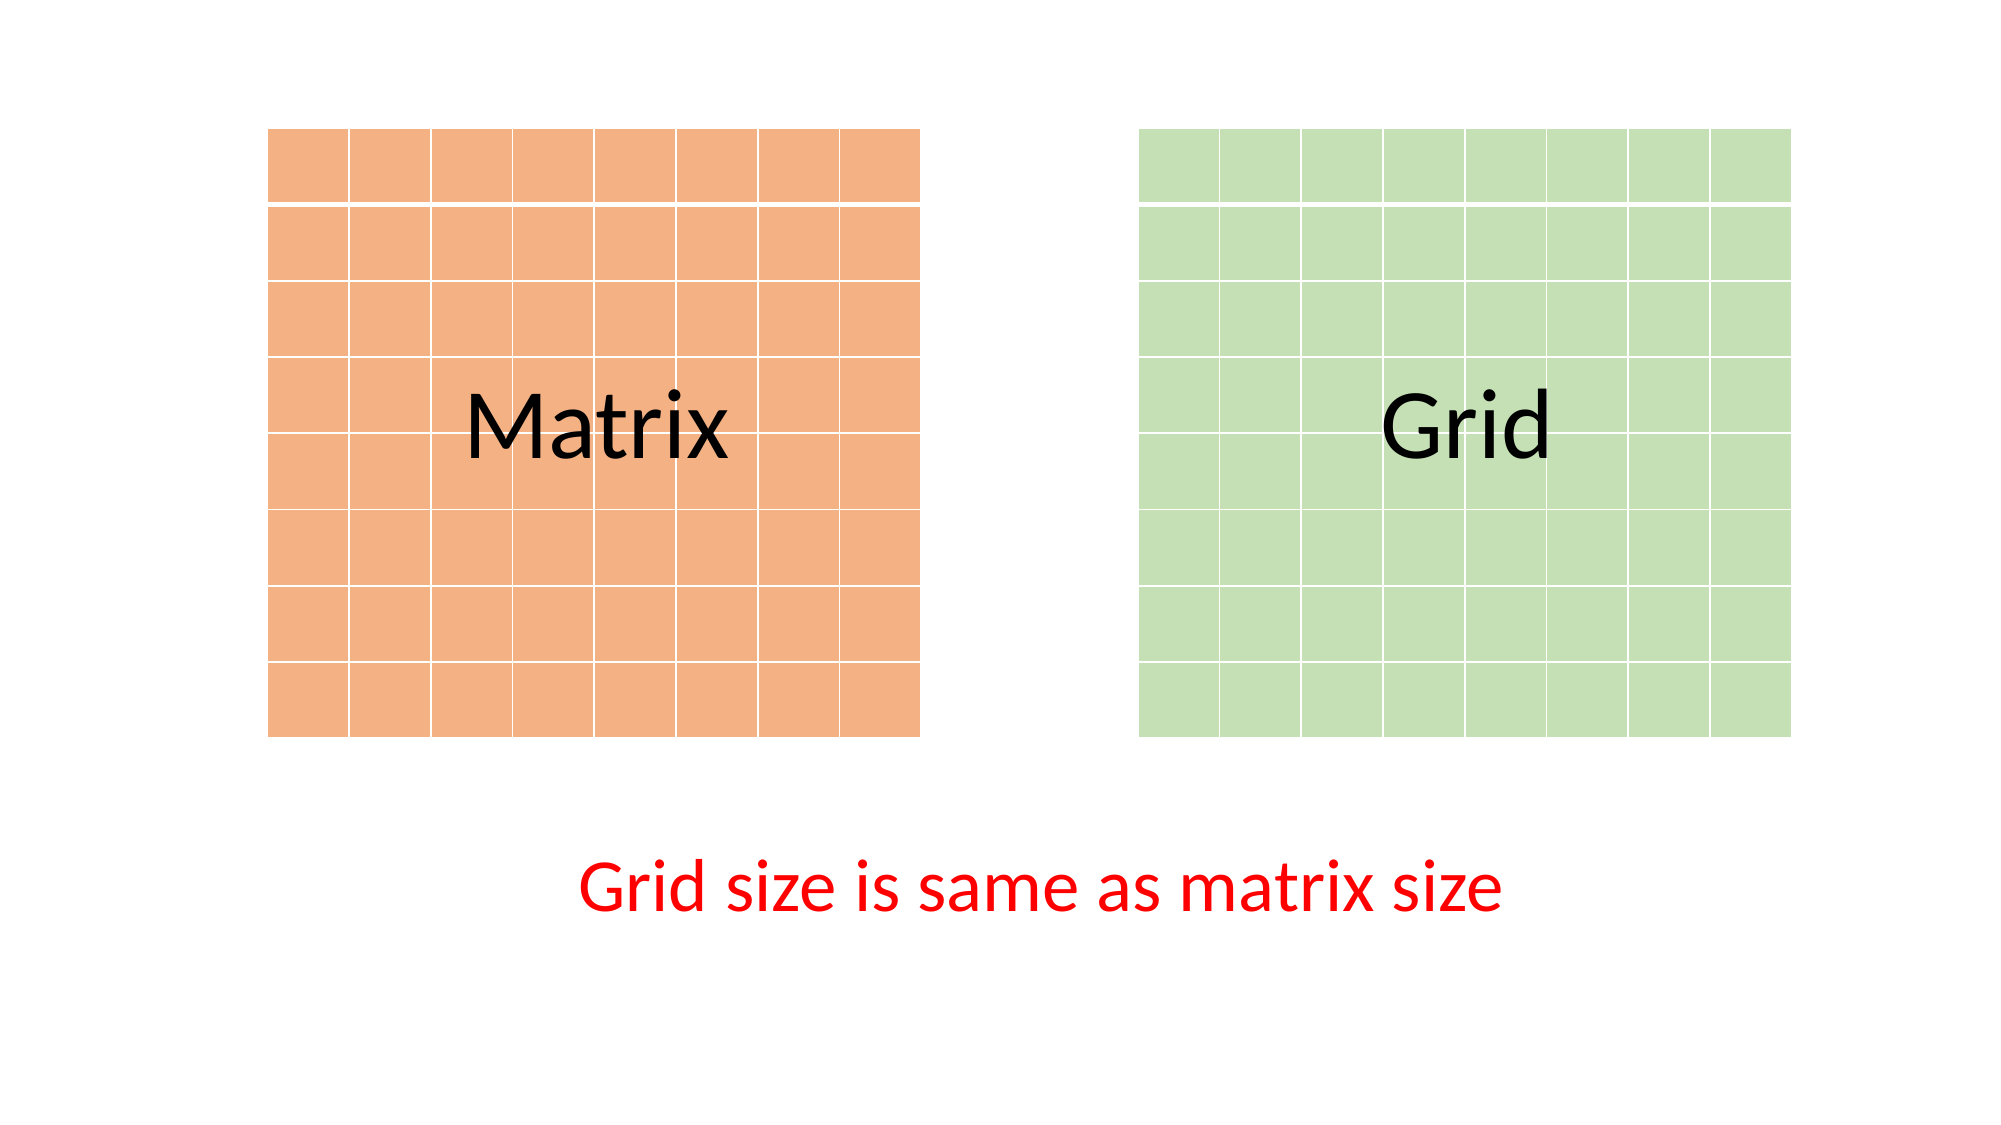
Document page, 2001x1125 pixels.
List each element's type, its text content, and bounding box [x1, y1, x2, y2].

table_cell [1220, 587, 1300, 661]
table_cell [1711, 358, 1791, 432]
table_cell [1711, 207, 1791, 280]
table_cell [1384, 487, 1464, 509]
table_cell [1302, 282, 1382, 356]
table_cell [840, 434, 920, 509]
table_cell [1384, 663, 1464, 737]
table_cell [595, 587, 675, 661]
table_cell [1139, 587, 1219, 661]
table_cell [1711, 434, 1791, 509]
table_cell [759, 663, 839, 737]
table_cell [513, 587, 593, 661]
table_cell [1629, 207, 1709, 280]
text_box Matrix [448, 351, 772, 487]
table_cell [1220, 358, 1300, 432]
table_cell [350, 587, 430, 661]
table_cell [268, 207, 348, 280]
table_cell [350, 358, 430, 432]
table_cell [1466, 487, 1546, 509]
table_cell [595, 663, 675, 737]
table_cell [1220, 282, 1300, 356]
table_cell [1220, 510, 1300, 585]
table_cell [759, 207, 839, 280]
table_cell [1547, 510, 1627, 585]
table_cell [677, 282, 757, 351]
table_cell [1466, 663, 1546, 737]
table_header [1139, 129, 1219, 202]
table_cell [595, 487, 675, 509]
table_cell [268, 663, 348, 737]
table_cell [677, 587, 757, 661]
table_cell [432, 358, 448, 432]
table_header [1629, 129, 1709, 202]
table_header [1302, 129, 1382, 202]
table_cell [350, 282, 430, 356]
table_cell [513, 282, 593, 351]
table_cell [677, 663, 757, 737]
table_cell [1629, 282, 1709, 356]
table_header [677, 129, 757, 202]
table_cell [595, 282, 675, 351]
table_cell [1466, 510, 1546, 585]
table_cell [840, 587, 920, 661]
table_cell [1629, 587, 1709, 661]
table_cell [1384, 587, 1464, 661]
table_cell [1466, 282, 1546, 351]
table_cell [677, 207, 757, 280]
text_box Grid size is same as matrix size [563, 828, 1666, 934]
table_cell [268, 282, 348, 356]
table_header [268, 129, 348, 202]
table_cell [1711, 663, 1791, 737]
table_cell [1547, 487, 1627, 509]
table_cell [1689, 358, 1709, 432]
table_cell [1302, 587, 1382, 661]
table_cell [350, 207, 430, 280]
table_header [595, 129, 675, 202]
table_cell [268, 358, 348, 432]
table_header [1466, 129, 1546, 202]
table_cell [1302, 434, 1382, 509]
table_header [840, 129, 920, 202]
table_cell [1139, 663, 1219, 737]
table_cell [432, 663, 512, 737]
table_cell [1220, 434, 1300, 509]
table_cell [268, 434, 348, 509]
table_header [1220, 129, 1300, 202]
table_header [759, 129, 839, 202]
table_header [350, 129, 430, 202]
table_cell [840, 358, 920, 432]
table_cell [1466, 587, 1546, 661]
table_cell [1547, 587, 1627, 661]
table_cell [1629, 434, 1709, 509]
table_cell [1384, 207, 1464, 280]
table_cell [1302, 663, 1382, 737]
table_cell [1139, 282, 1219, 356]
table_cell [677, 487, 757, 509]
table_cell [1302, 207, 1382, 280]
table_cell [432, 510, 512, 585]
table_header [1711, 129, 1791, 202]
table_cell [432, 434, 512, 509]
table_cell [513, 487, 593, 509]
table_cell [1384, 282, 1464, 351]
table_cell [1547, 207, 1627, 280]
table_cell [840, 282, 920, 356]
table_cell [432, 207, 512, 280]
table_cell [1629, 510, 1709, 585]
table_cell [1629, 663, 1709, 737]
table_cell [1302, 510, 1382, 585]
table_cell [268, 587, 348, 661]
table_cell [759, 510, 839, 585]
table_cell [1711, 587, 1791, 661]
table_cell [1547, 282, 1627, 351]
table_cell [840, 663, 920, 737]
table_cell [1139, 358, 1219, 432]
table_header [1384, 129, 1464, 202]
table_cell [268, 510, 348, 585]
table_cell [759, 282, 839, 356]
table_cell [595, 510, 675, 585]
table_cell [432, 282, 512, 356]
table_cell [840, 510, 920, 585]
table_cell [1139, 434, 1219, 509]
table_cell [513, 663, 593, 737]
table_header [432, 129, 512, 202]
text_box Grid [1365, 351, 1689, 487]
table_cell [513, 207, 593, 280]
table_cell [350, 434, 430, 509]
table_cell [1139, 207, 1219, 280]
table_cell [1547, 663, 1627, 737]
table_cell [1302, 358, 1365, 432]
table_cell [759, 434, 839, 509]
table_cell [595, 207, 675, 280]
table_cell [677, 510, 757, 585]
table_cell [1220, 207, 1300, 280]
table_cell [432, 587, 512, 661]
table_header [513, 129, 593, 202]
table_cell [1711, 510, 1791, 585]
table_cell [350, 663, 430, 737]
table_cell [1384, 510, 1464, 585]
table_cell [1139, 510, 1219, 585]
table_header [1547, 129, 1627, 202]
table_cell [350, 510, 430, 585]
table_cell [1711, 282, 1791, 356]
table_cell [759, 587, 839, 661]
table_cell [772, 358, 839, 432]
table_cell [840, 207, 920, 280]
table_cell [513, 510, 593, 585]
table_cell [1466, 207, 1546, 280]
table_cell [1220, 663, 1300, 737]
